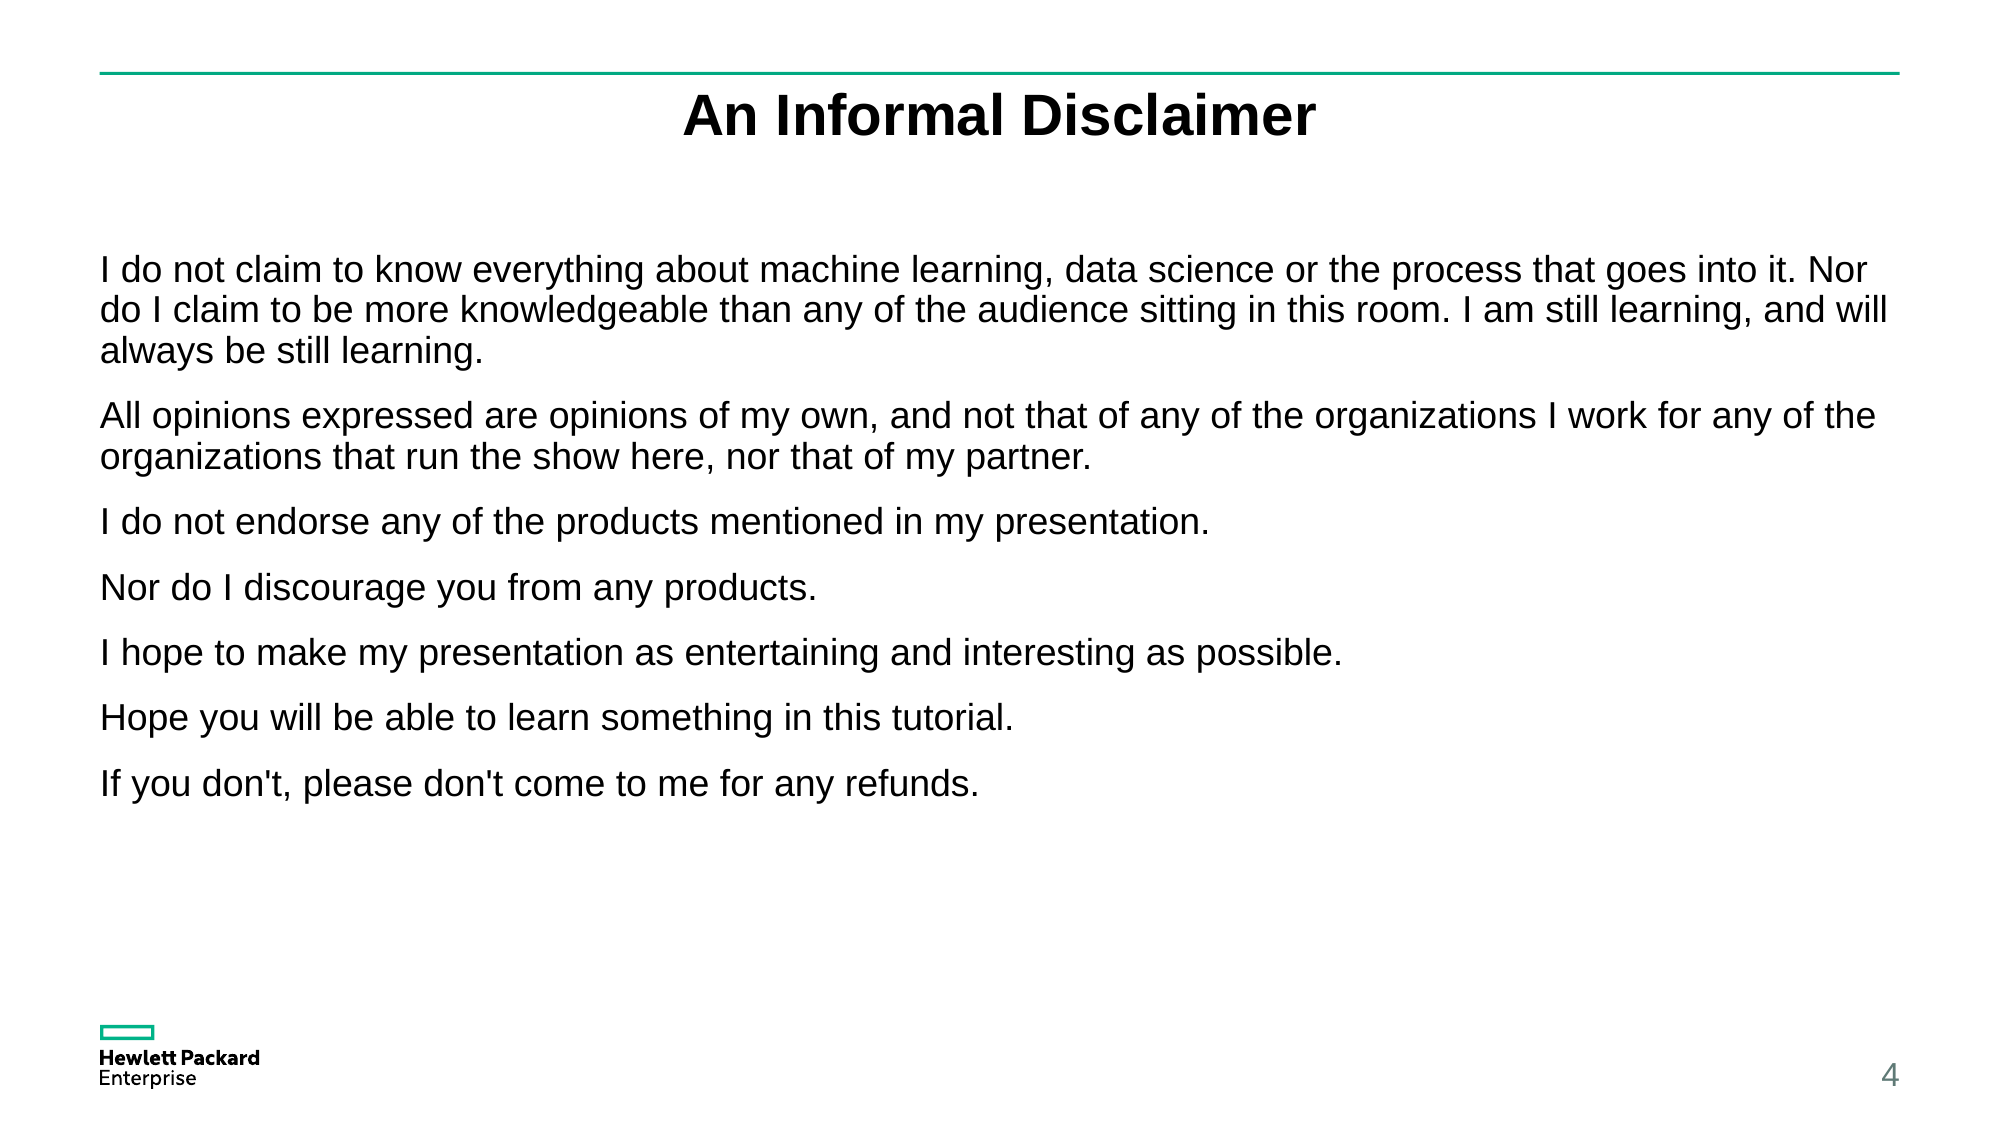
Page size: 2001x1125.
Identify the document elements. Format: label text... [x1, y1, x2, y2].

title An Informal Disclaimer [99, 85, 1900, 225]
slide_number 4 [1812, 1054, 1900, 1093]
list I do not claim to know everything about machine learning, data science or the process that goes into it. Nor do I claim to be more knowledgeable than any of the audience sitting in this room. I am still learning, and will always be still learning. All opinions expressed are opinions of my own, and not that of any of the organizations I work for any of the organizations that run the show here, nor that of my partner. I do not endorse any of the products mentioned in my presentation. Nor do I discourage you from any products. I hope to make my presentation as entertaining and interesting as possible. Hope you will be able to learn something in this tutorial. If you don't, please don't come to me for any refunds. [99, 249, 1900, 1000]
